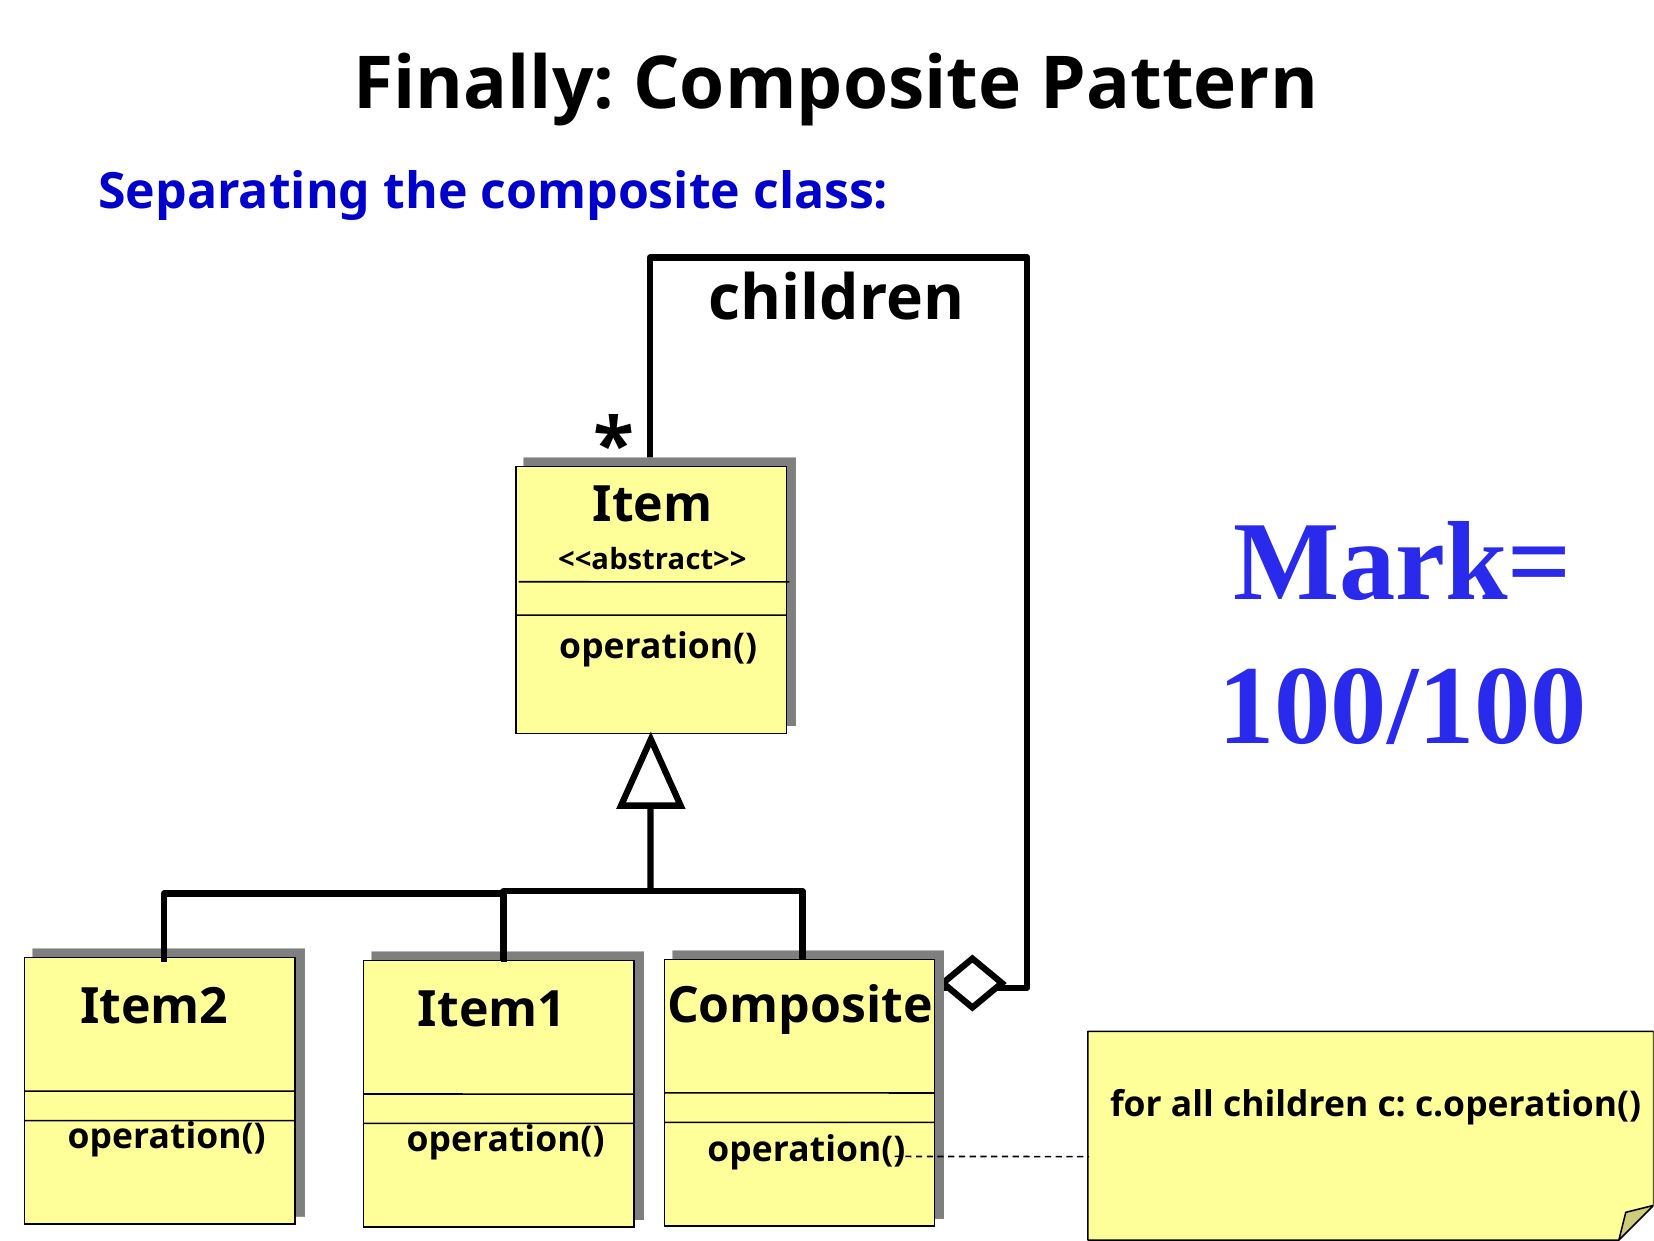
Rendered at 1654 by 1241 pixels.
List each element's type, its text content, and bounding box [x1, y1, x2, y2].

text_box [621, 739, 681, 806]
text_box [664, 1123, 935, 1227]
text_box [1087, 1031, 1654, 1241]
text_box [363, 960, 635, 1123]
text_box [516, 466, 787, 615]
text_box for all children c: c.operation() [1093, 1077, 1654, 1133]
text_box operation() [390, 1124, 622, 1168]
text_box [664, 1042, 935, 1092]
text_box [503, 891, 803, 960]
title Finally: Composite Pattern [133, 0, 1539, 190]
text_box operation() [542, 619, 774, 674]
text_box operation() [390, 1112, 622, 1123]
text_box operation() [51, 1109, 283, 1120]
text_box operation() [691, 1123, 923, 1178]
text_box [664, 959, 935, 970]
text_box [164, 893, 504, 962]
text_box operation() [51, 1121, 283, 1165]
text_box Composite [650, 970, 950, 1042]
text_box [950, 958, 1002, 1008]
text_box [649, 257, 1028, 988]
text_box [363, 1124, 635, 1227]
text_box Item <<abstract>> [541, 470, 764, 581]
text_box Item1 [401, 975, 583, 1046]
text_box [24, 1092, 296, 1120]
text_box Separating the composite class: [81, 157, 906, 228]
text_box * [576, 398, 651, 496]
text_box [24, 957, 296, 1091]
text_box Mark= 100/100 [1151, 495, 1654, 776]
text_box [516, 616, 787, 734]
text_box [664, 1093, 935, 1122]
text_box Item2 [63, 972, 246, 1044]
text_box children [692, 257, 982, 342]
text_box [24, 1121, 296, 1225]
